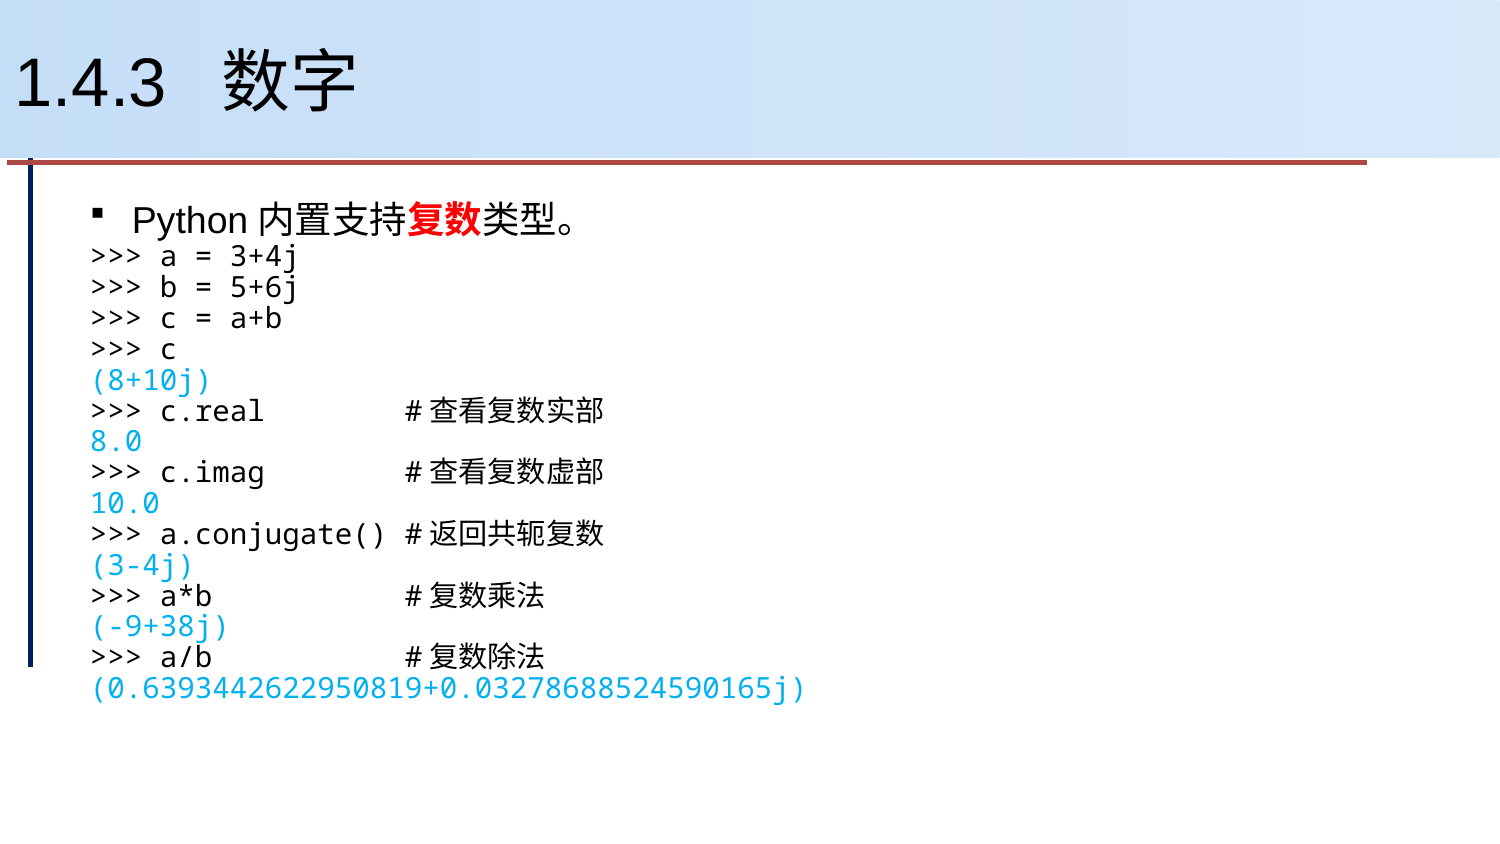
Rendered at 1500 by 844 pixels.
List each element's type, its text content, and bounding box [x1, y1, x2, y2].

list Python内置支持复数类型。 >>> a = 3+4j >>> b = 5+6j >>> c = a+b >>> c (8+10j) >>> c.real #查看复数实部 8.0 >>> c.imag #查看复数虚部 10.0 >>> a.conjugate() #返回共轭复数 (3-4j) >>> a*b #复数乘法 (-9+38j) >>> a/b #复数除法 (0.6393442622950819+0.03278688524590165j) [74, 196, 1426, 755]
title 1.4.3 数字 [0, 0, 1500, 159]
